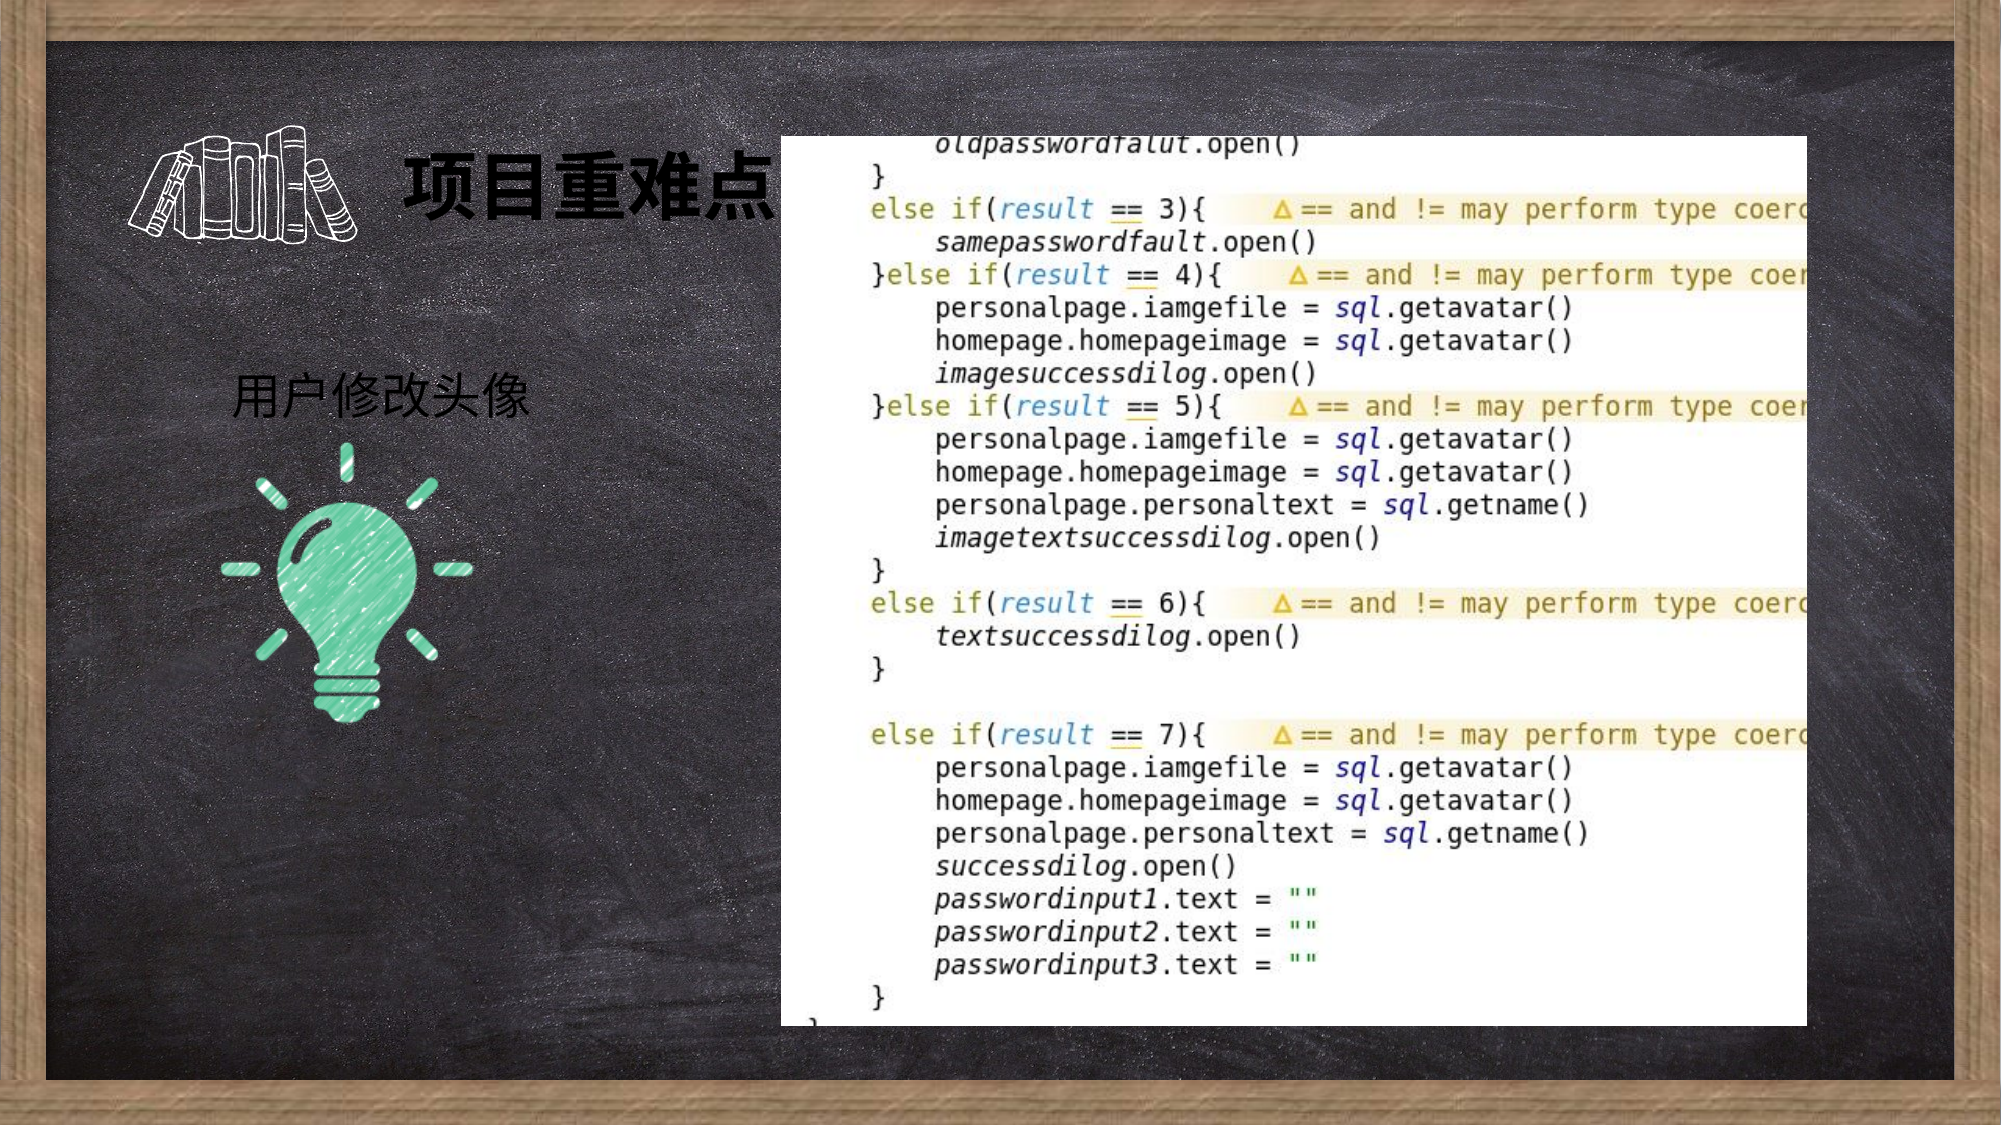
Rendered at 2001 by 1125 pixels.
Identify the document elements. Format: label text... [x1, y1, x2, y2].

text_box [196, 356, 547, 731]
text_box 项目重难点 [388, 132, 853, 238]
picture [0, 0, 2000, 1125]
